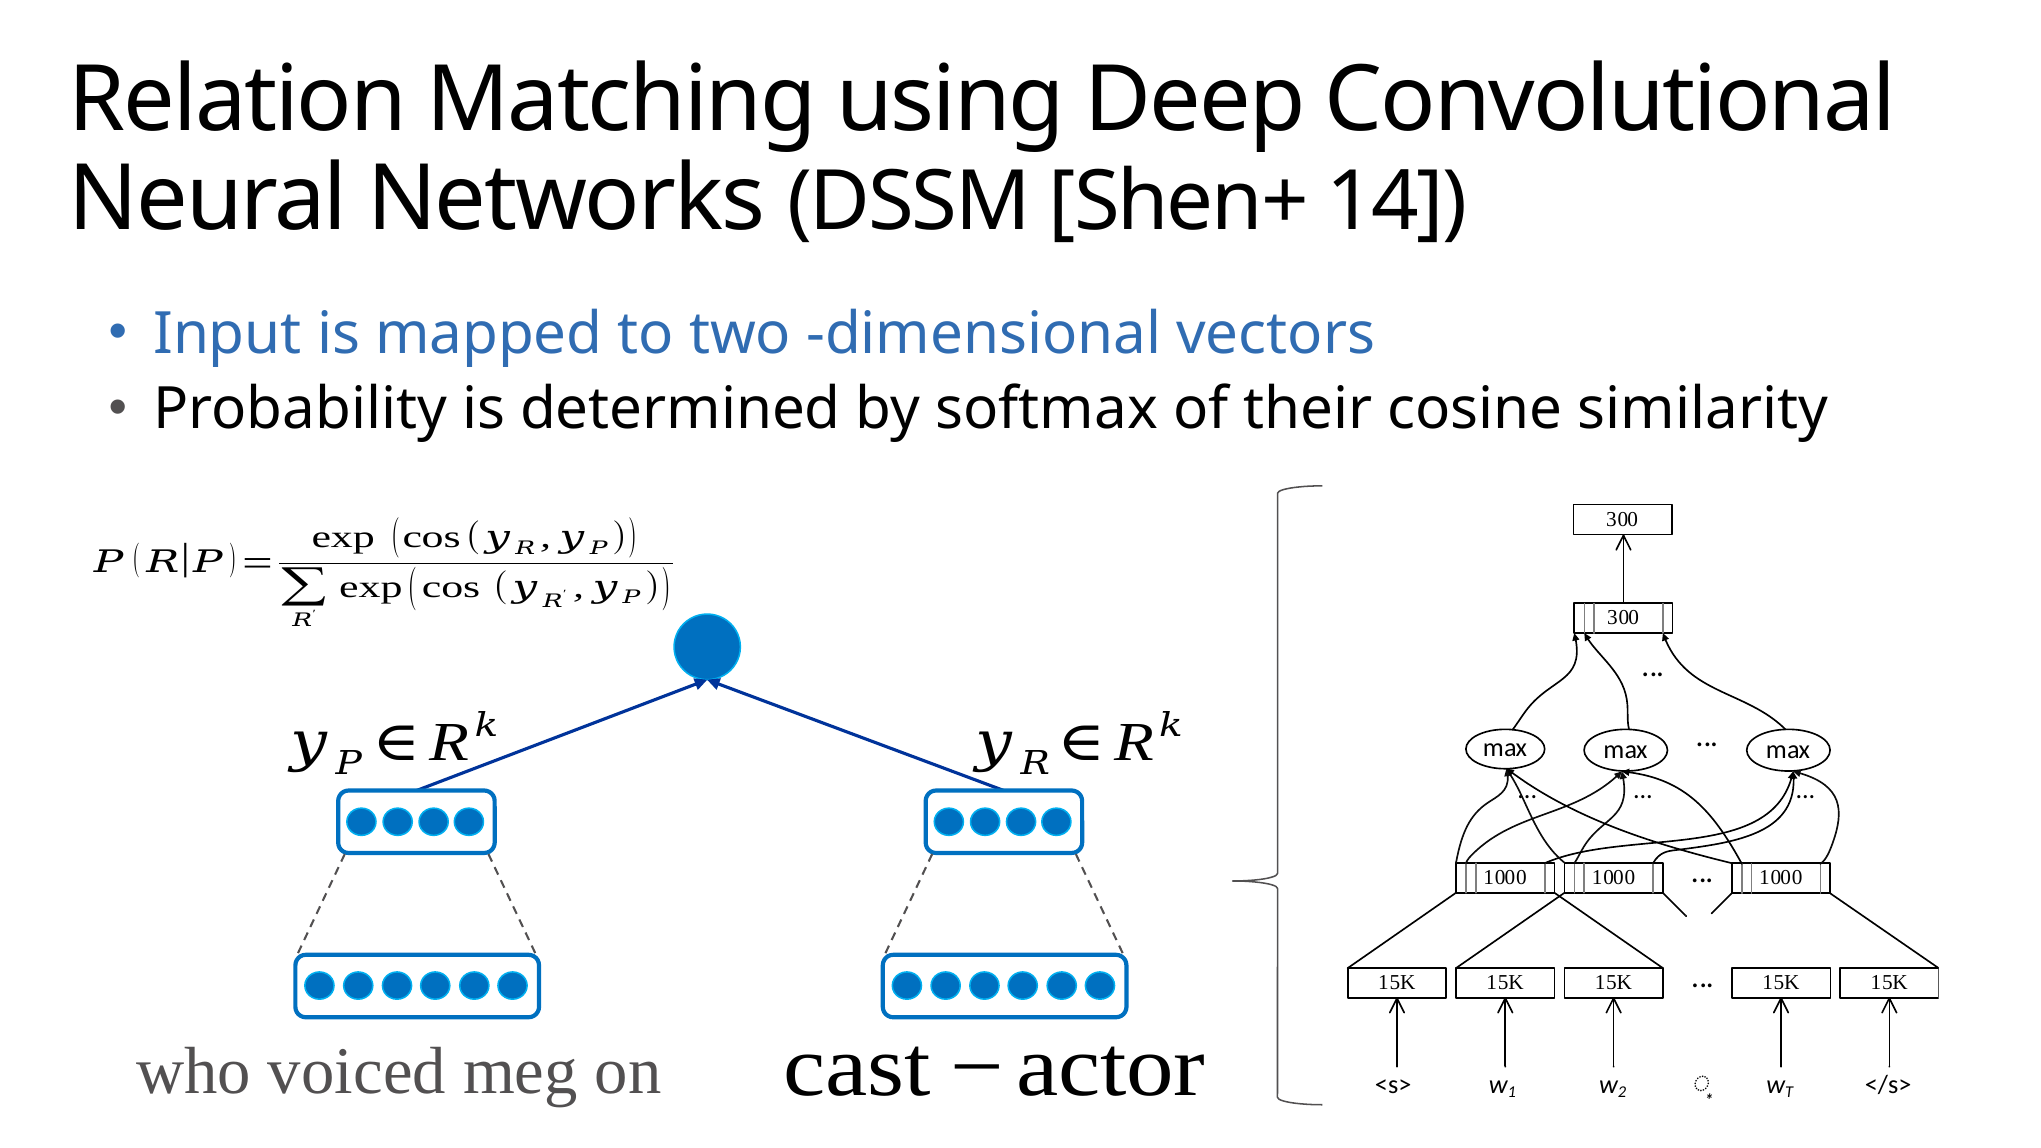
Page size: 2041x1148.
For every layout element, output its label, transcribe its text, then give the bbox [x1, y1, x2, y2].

title Relation Matching using Deep Convolutional Neural Networks (DSSM [Shen+ 14]) [45, 36, 1996, 266]
text_box [1231, 485, 1323, 1106]
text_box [73, 515, 1209, 1117]
picture [1329, 498, 1939, 1119]
